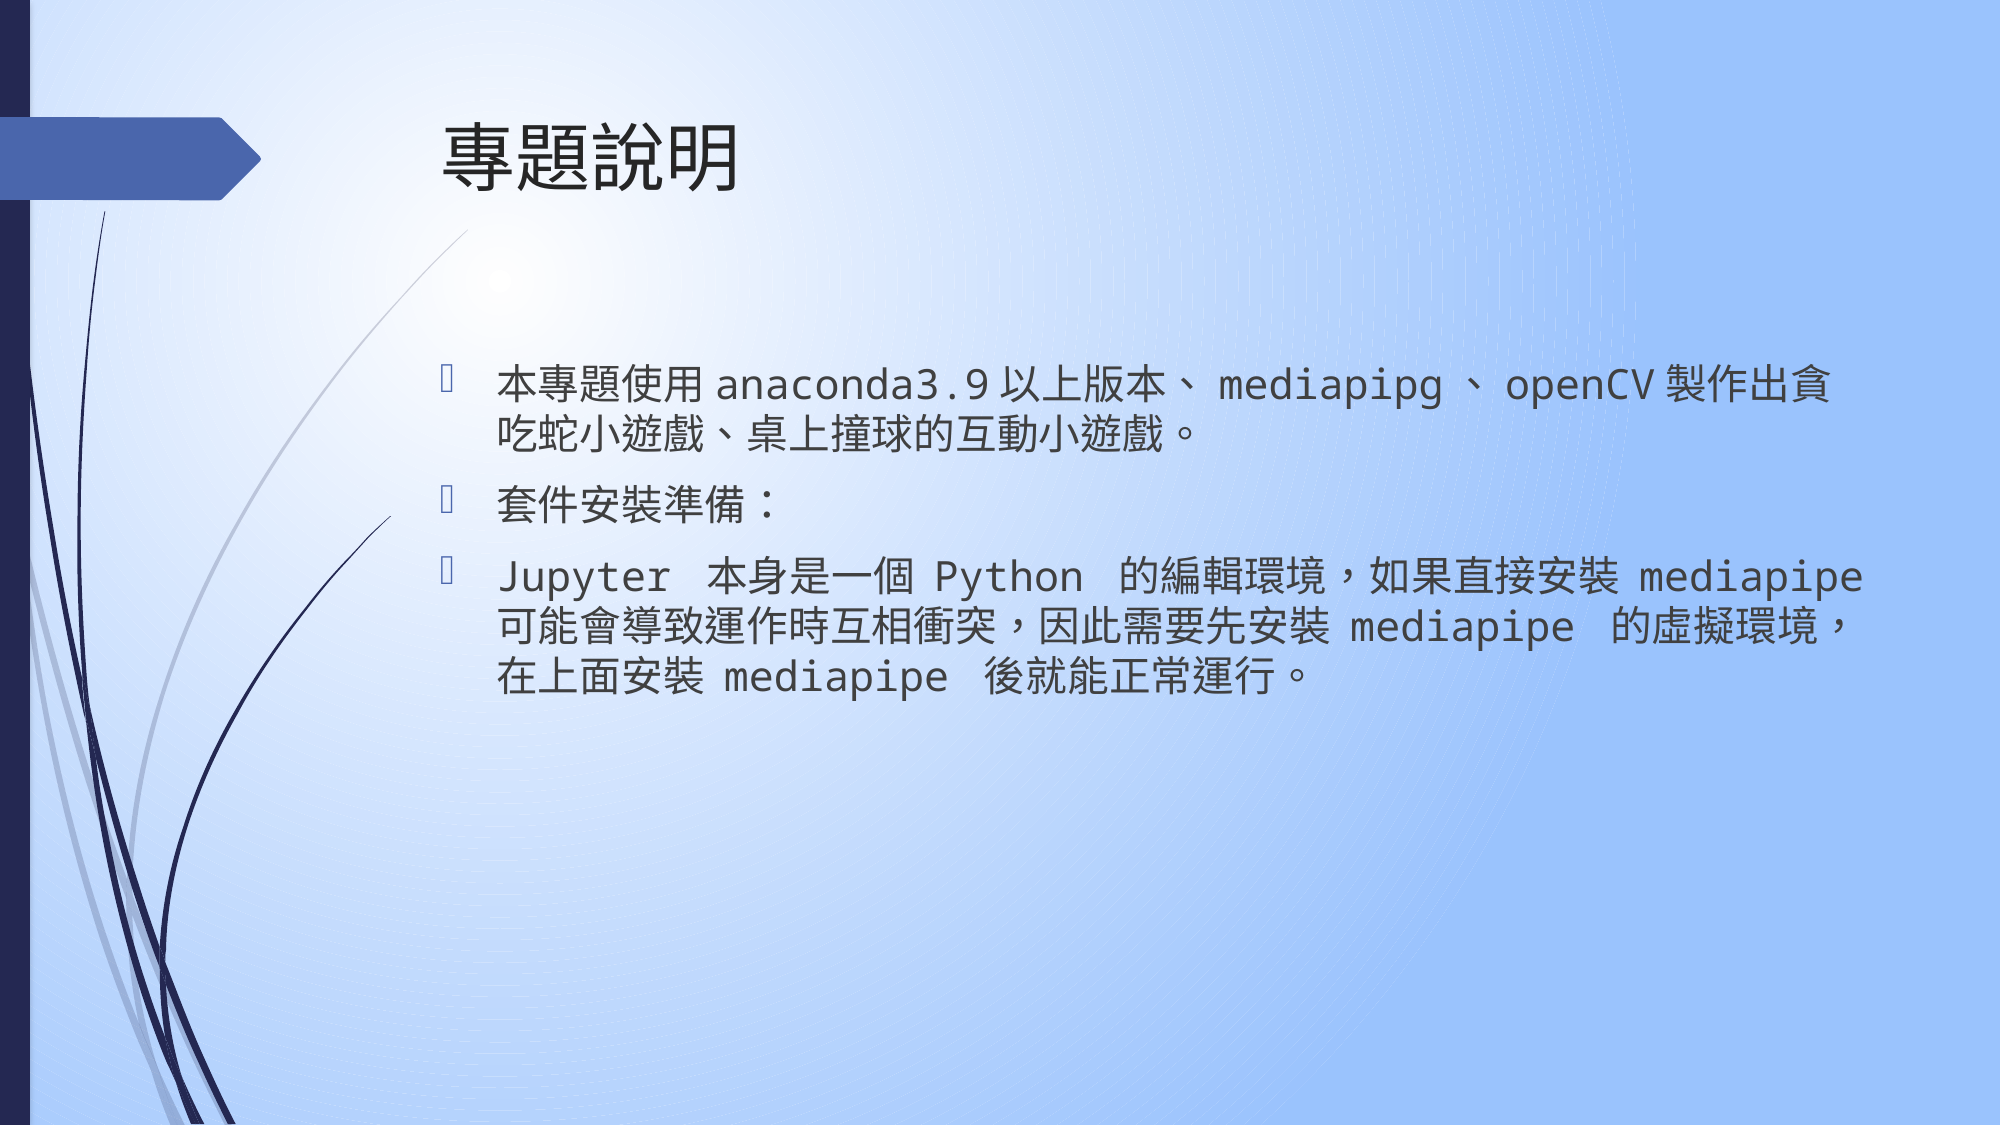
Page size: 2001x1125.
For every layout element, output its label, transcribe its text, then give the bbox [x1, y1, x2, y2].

list 本專題使用anaconda3.9以上版本、mediapipg、openCV製作出貪吃蛇小遊戲、桌上撞球的互動小遊戲。 套件安裝準備： Jupyter 本身是一個 Python 的編輯環境，如果直接安裝 mediapipe 可能會導致運作時互相衝突，因此需要先安裝 mediapipe 的虛擬環境，在上面安裝 mediapipe 後就能正常運行。 [424, 350, 1888, 970]
title 專題說明 [425, 102, 1888, 313]
